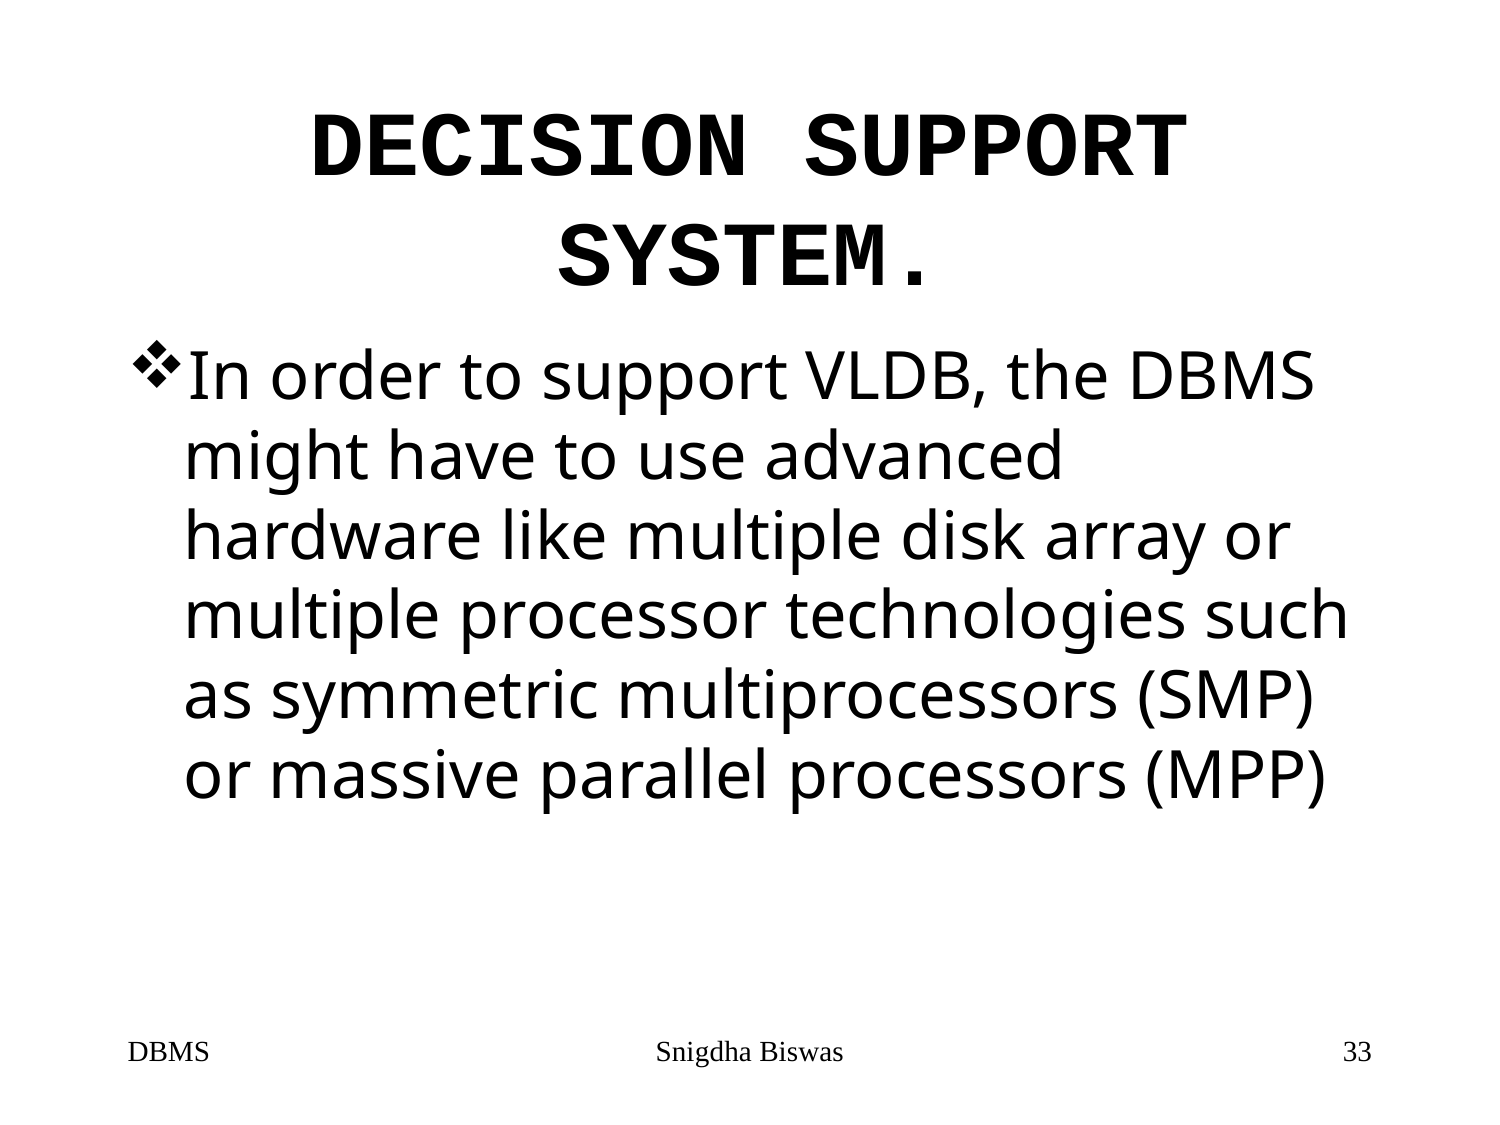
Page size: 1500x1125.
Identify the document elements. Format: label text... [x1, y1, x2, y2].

footer Snigdha Biswas [512, 1024, 988, 1101]
title DECISION SUPPORT SYSTEM. [112, 99, 1388, 288]
slide_number DBMS [112, 1024, 426, 1101]
slide_number 33 [1074, 1024, 1388, 1101]
list In order to support VLDB, the DBMS might have to use advanced hardware like multiple disk array or multiple processor technologies such as symmetric multiprocessors (SMP) or massive parallel processors (MPP) [112, 324, 1388, 1001]
